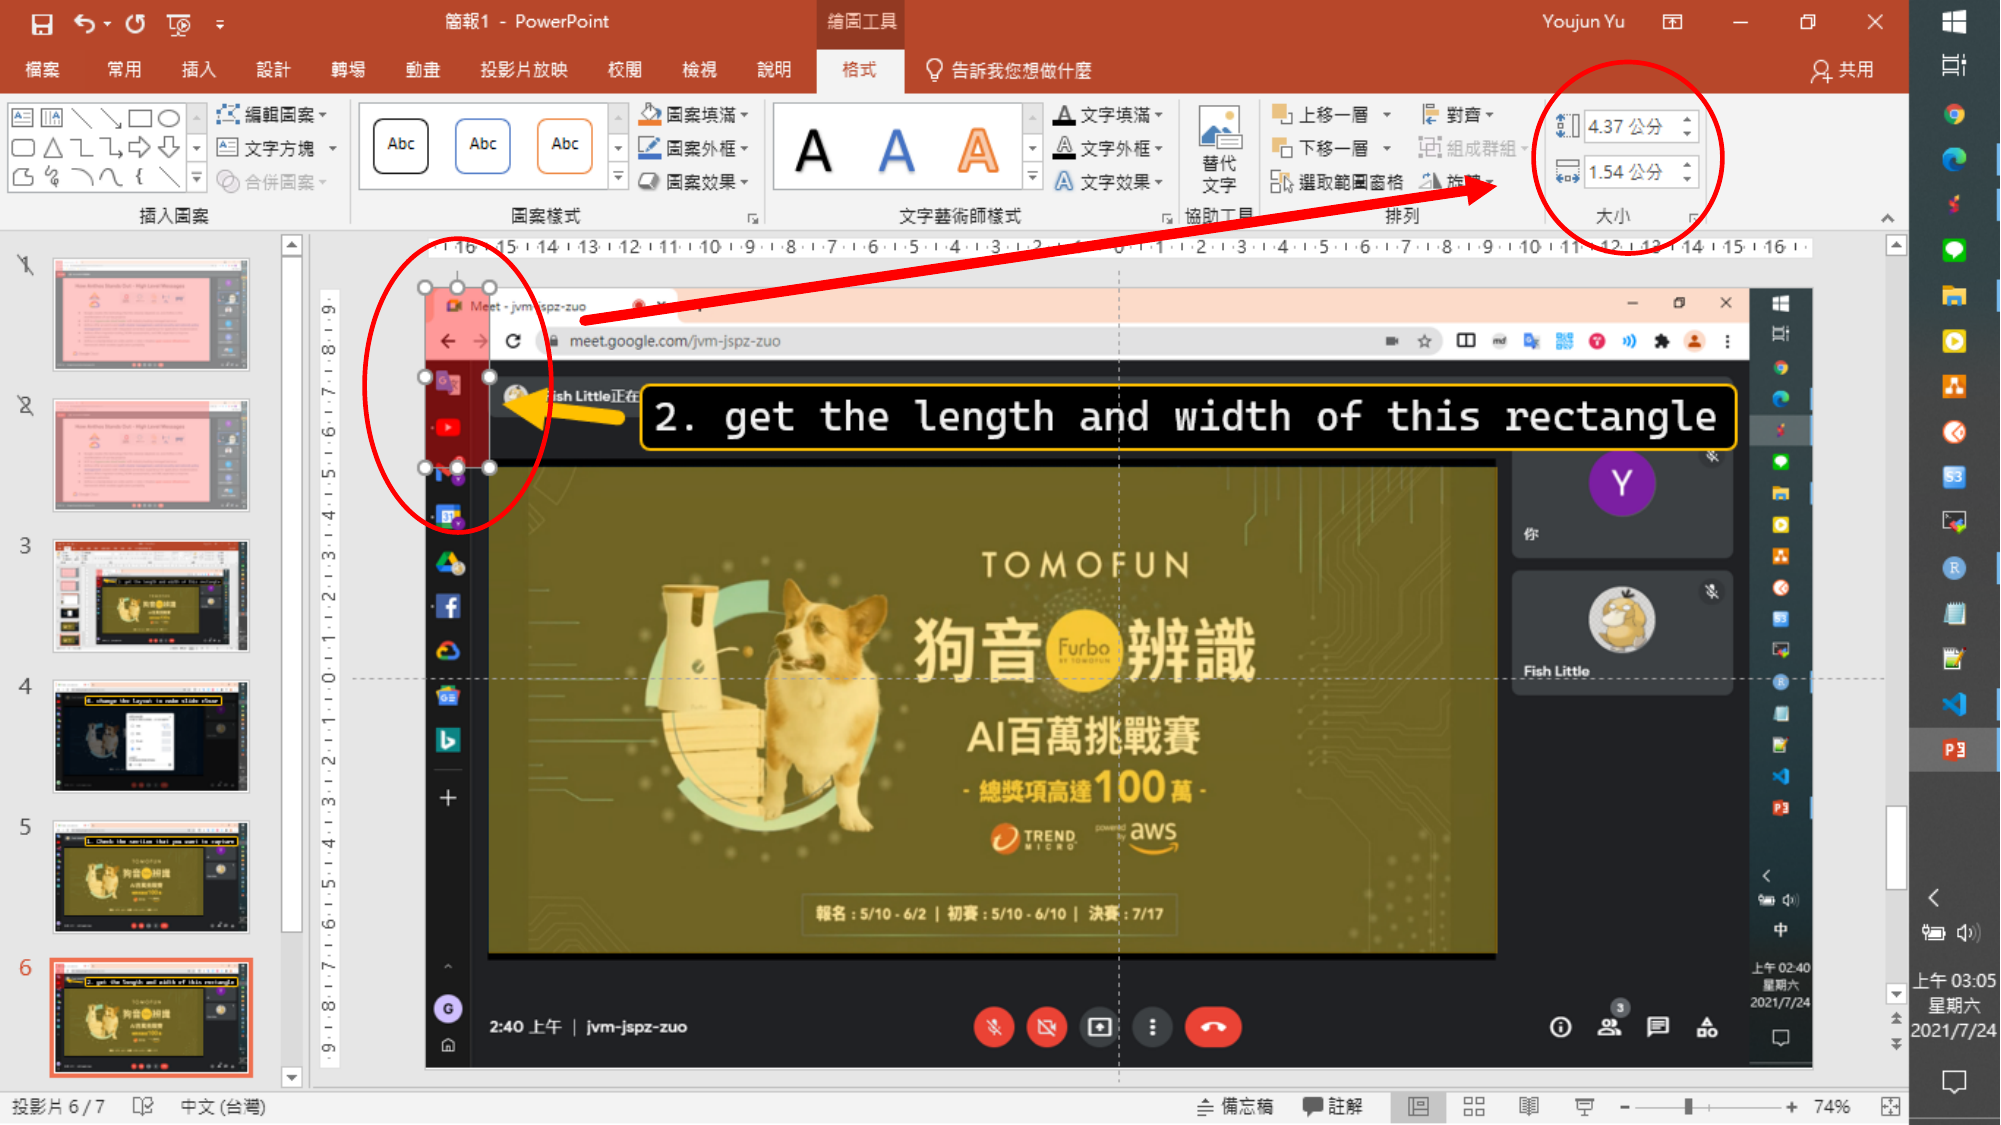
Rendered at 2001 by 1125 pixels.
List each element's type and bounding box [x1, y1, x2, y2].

text_box [584, 185, 1498, 321]
picture [0, 0, 2000, 1125]
